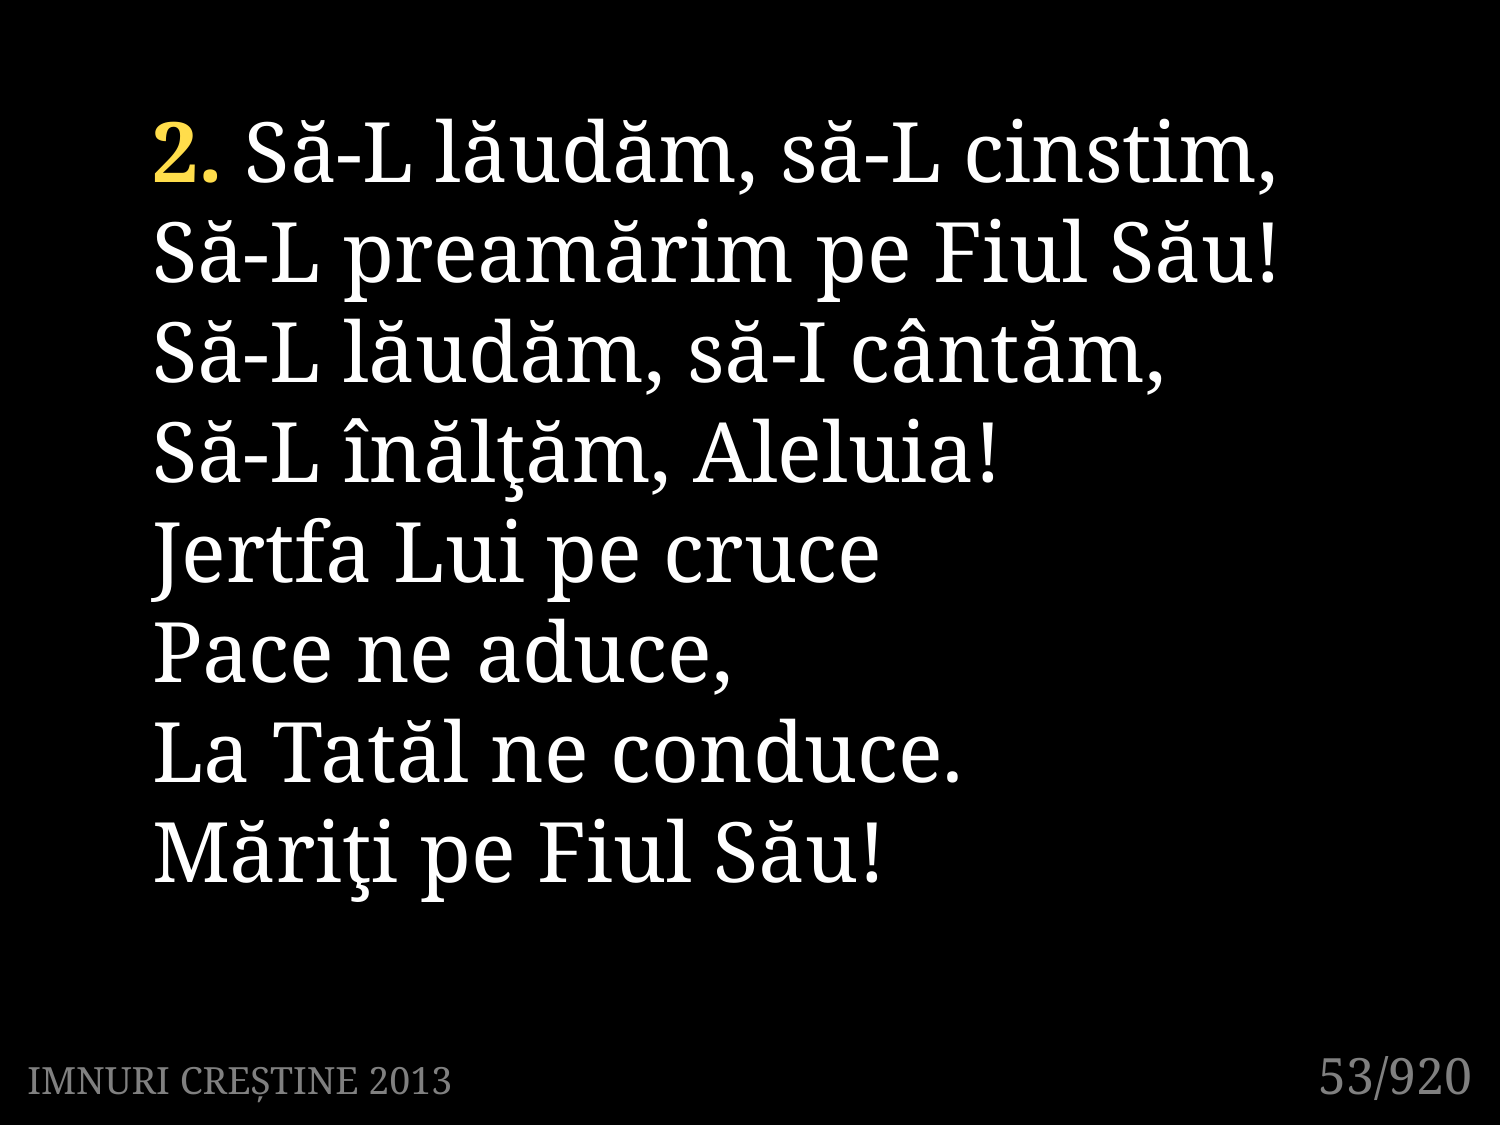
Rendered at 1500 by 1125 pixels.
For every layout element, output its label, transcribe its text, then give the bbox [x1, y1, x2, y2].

text_box 53/920 [637, 1037, 1488, 1113]
text_box IMNURI CREȘTINE 2013 [12, 1049, 637, 1110]
text_box 2. Să-L lăudăm, să-L cinstim, Să-L preamărim pe Fiul Său! Să-L lăudăm, să-I cântăm, Să-L înălţăm, Aleluia! Jertfa Lui pe cruce Pace ne aduce, La Tatăl ne conduce. Măriţi pe Fiul Său! [137, 91, 1500, 907]
